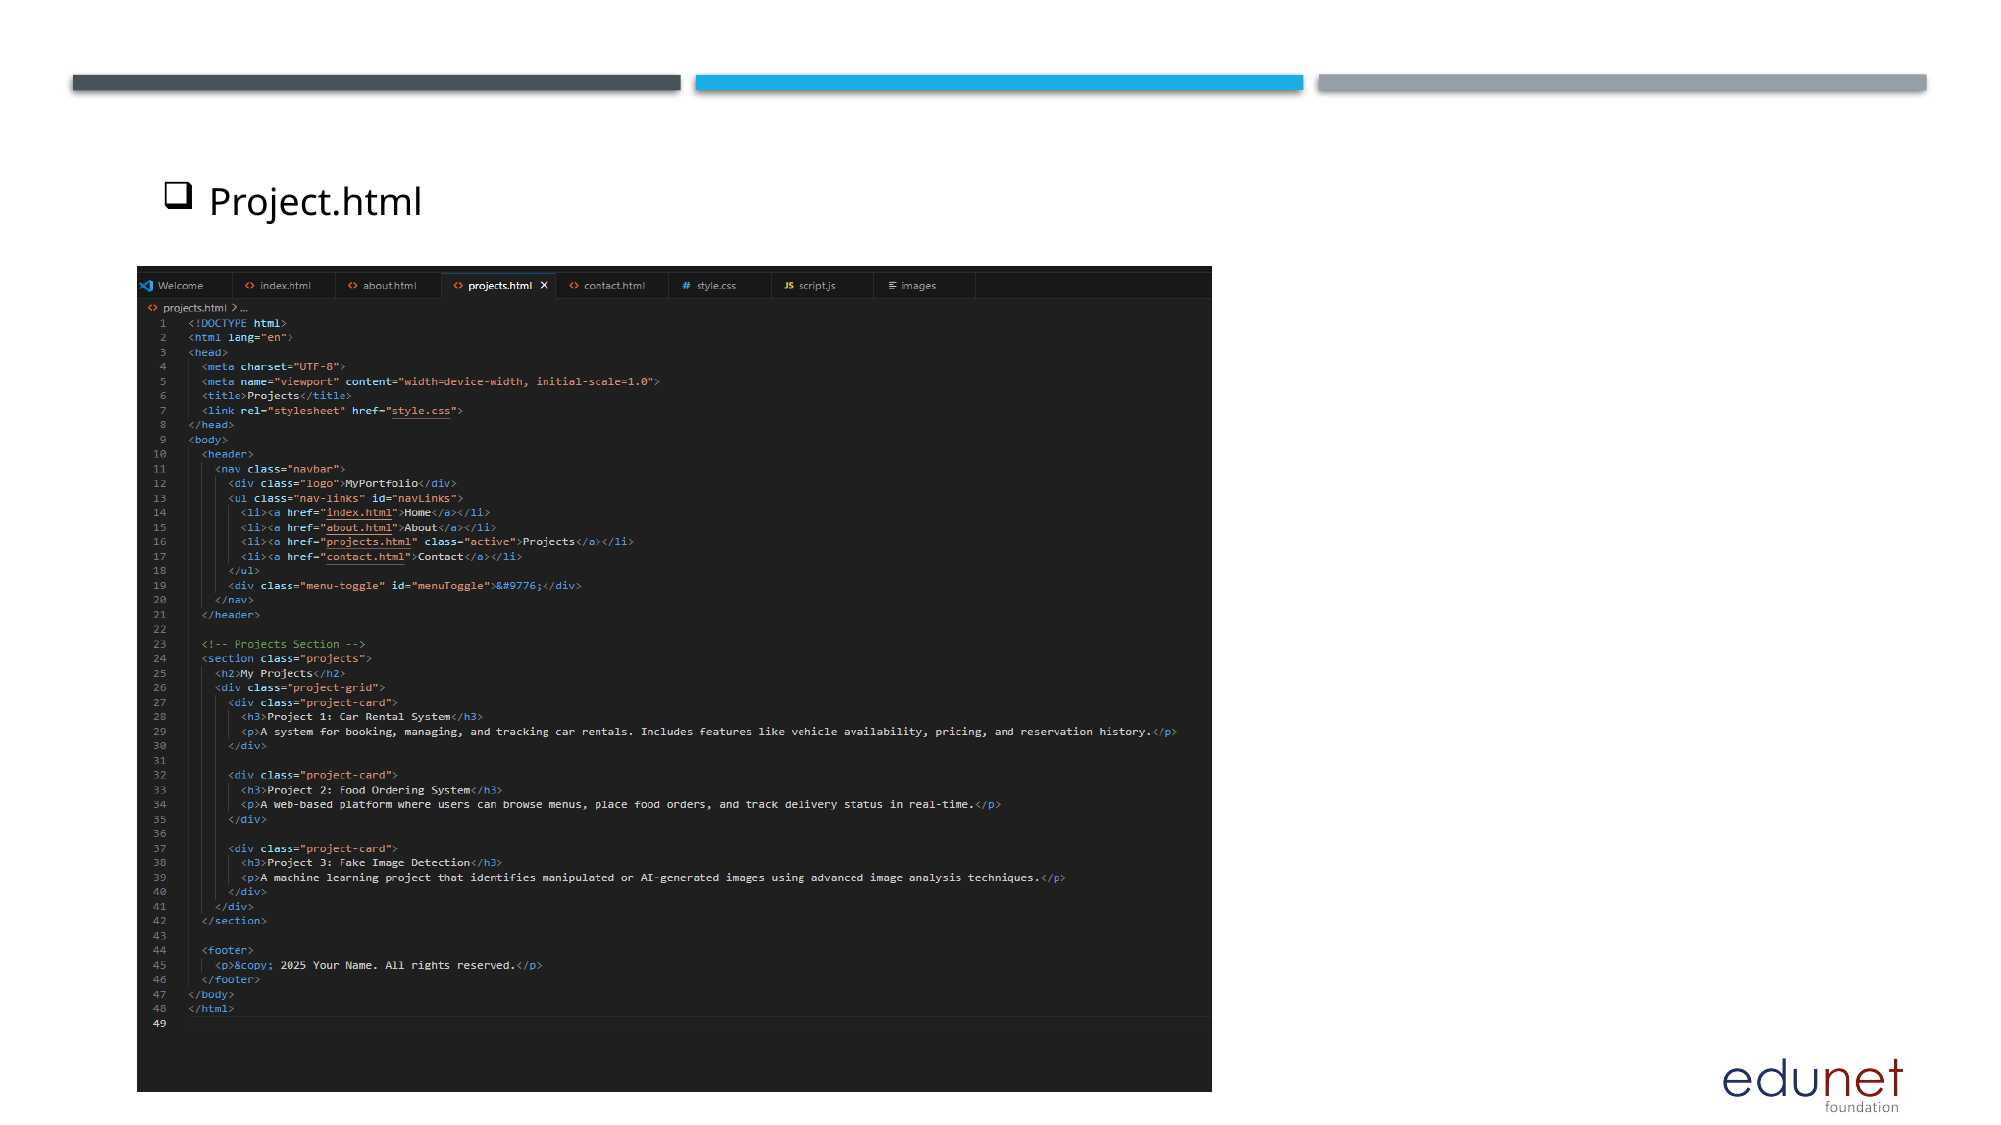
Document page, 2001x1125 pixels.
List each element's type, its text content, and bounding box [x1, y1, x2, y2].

picture [136, 265, 1213, 1093]
text_box Project.html [147, 170, 438, 231]
picture [1719, 1056, 1905, 1116]
